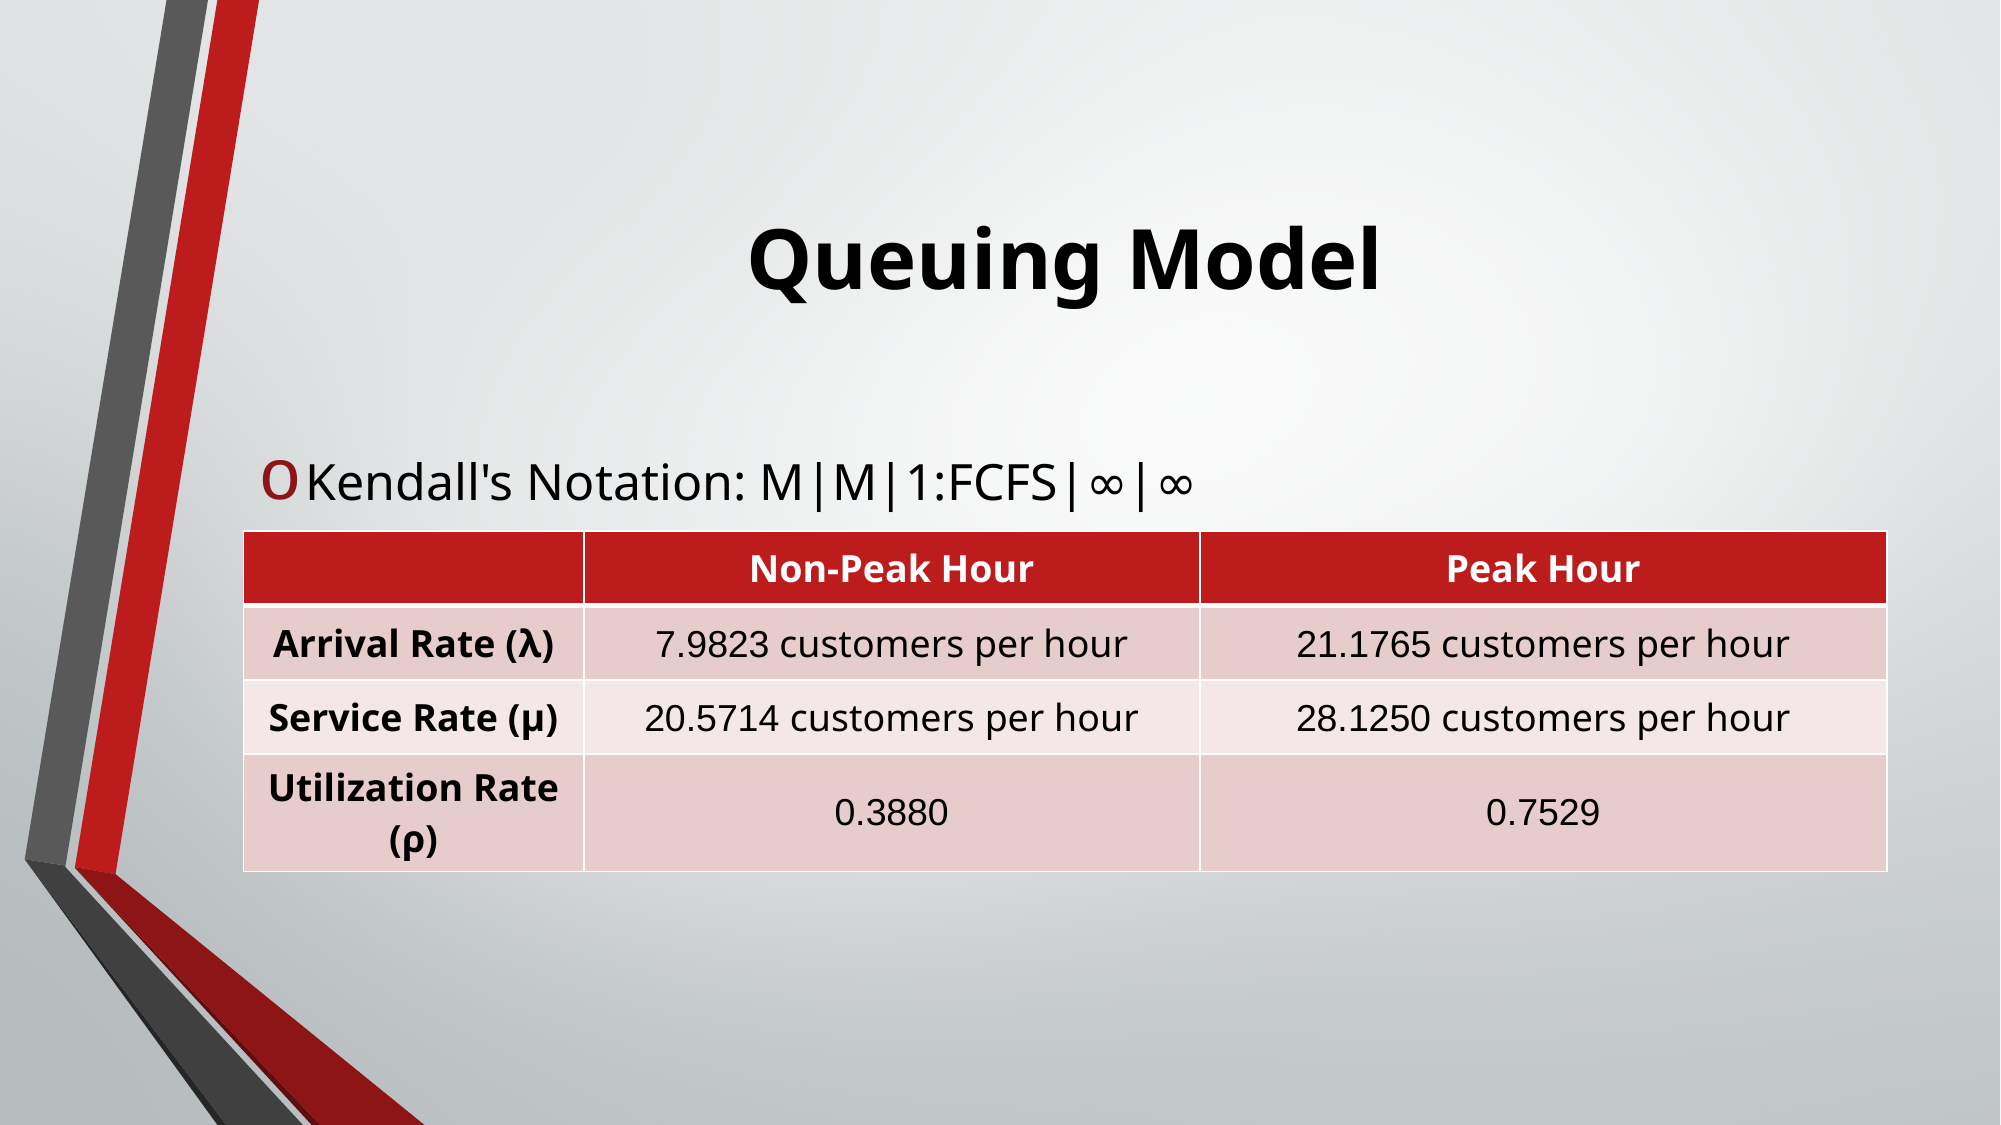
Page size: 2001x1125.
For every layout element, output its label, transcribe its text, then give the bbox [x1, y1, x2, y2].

table_cell 0.3880 [585, 755, 1199, 871]
table_header Non-Peak Hour [585, 550, 1199, 603]
text_box Kendall's Notation: M|M|1:FCFS|∞|∞ [243, 411, 1887, 550]
table_cell 7.9823 customers per hour [585, 608, 1199, 679]
table_cell 20.5714 customers per hour [585, 681, 1199, 753]
table_cell 28.1250 customers per hour [1201, 681, 1886, 753]
table_header Peak Hour [1201, 550, 1886, 603]
title Queuing Model [243, 112, 1887, 400]
table_header [244, 550, 583, 603]
table_cell 21.1765 customers per hour [1201, 608, 1886, 679]
table_cell Service Rate (µ) [244, 681, 583, 753]
table_cell Arrival Rate (λ) [244, 608, 583, 679]
table_cell 0.7529 [1201, 755, 1886, 871]
table_cell Utilization Rate (ρ) [244, 755, 583, 871]
